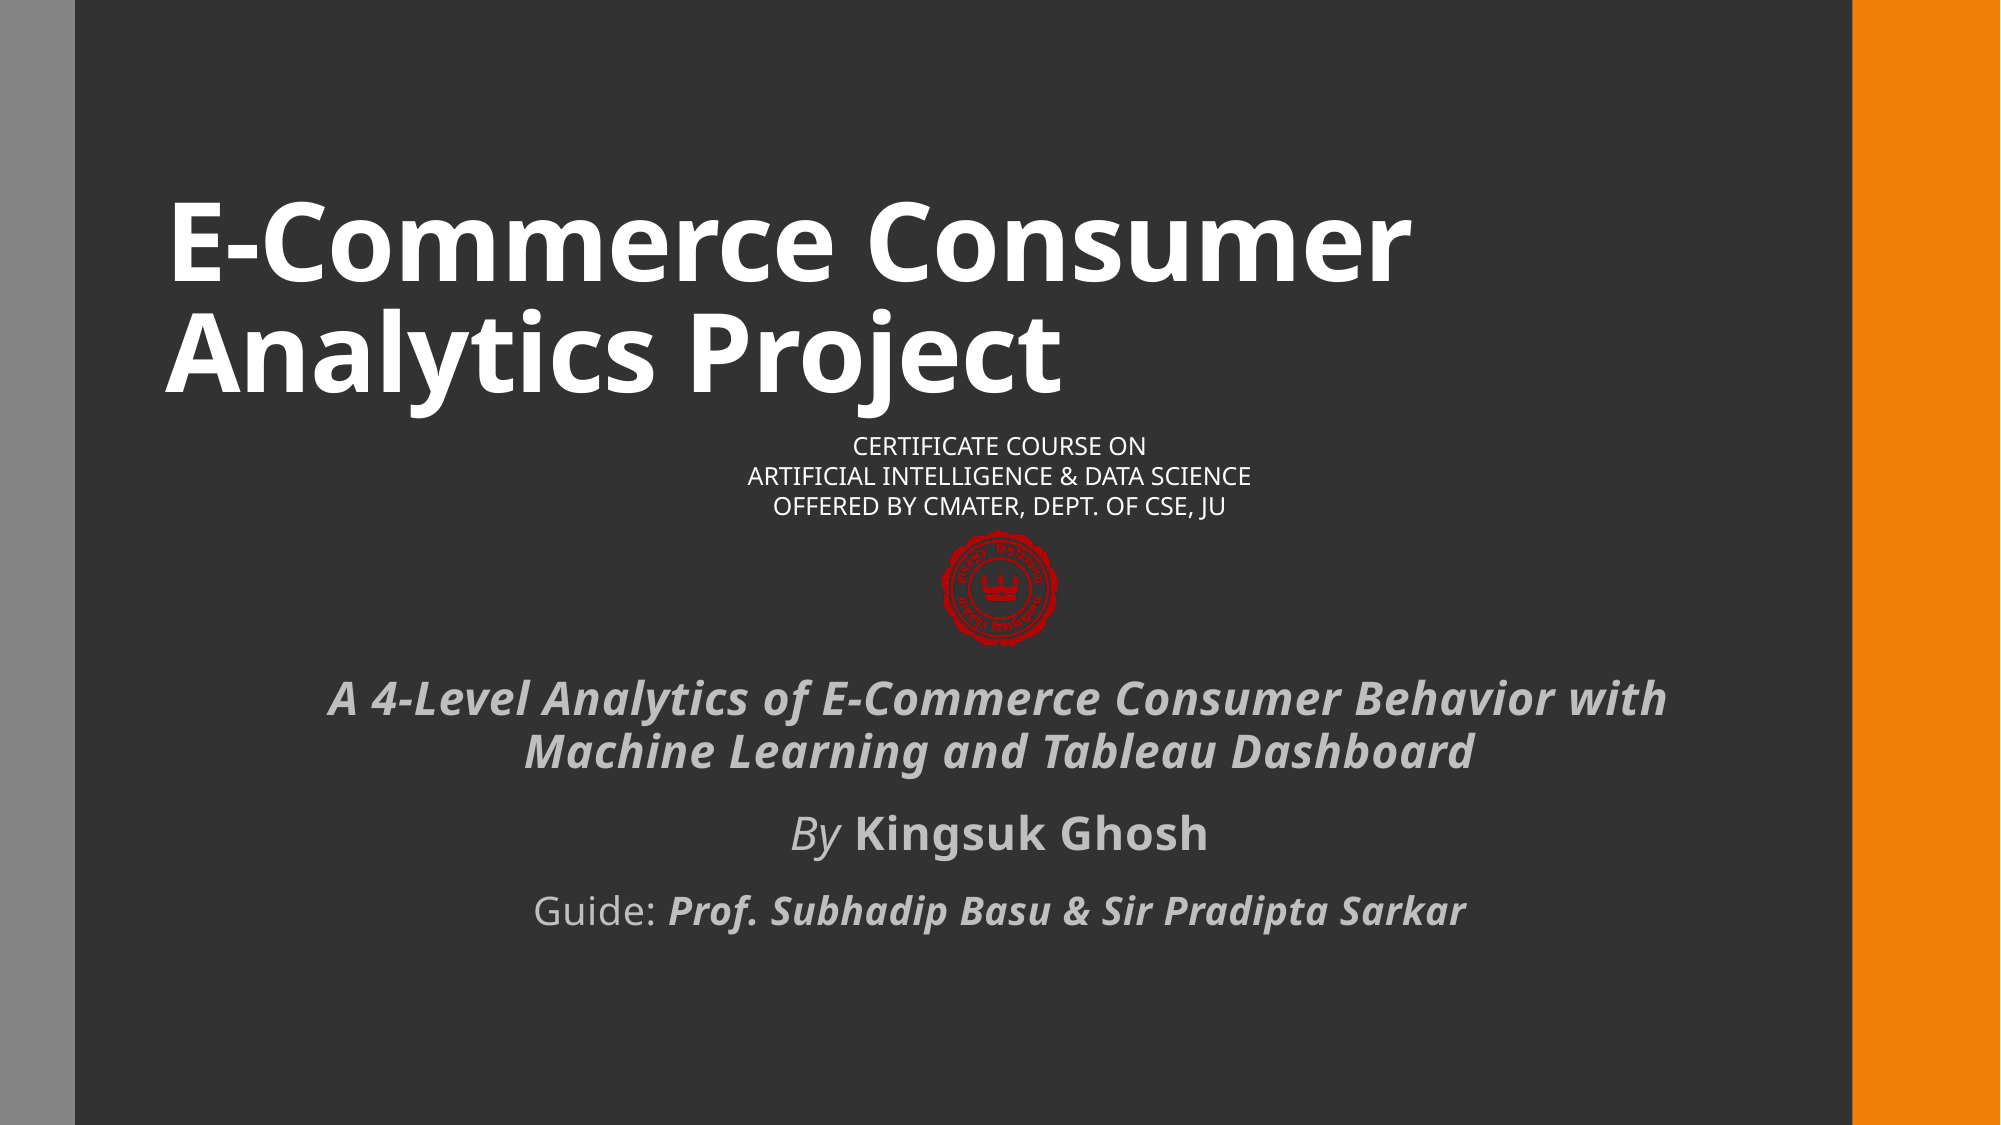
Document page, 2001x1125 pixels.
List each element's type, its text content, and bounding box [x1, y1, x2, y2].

text_box CERTIFICATE COURSE ON ARTIFICIAL INTELLIGENCE & DATA SCIENCE OFFERED BY CMATER, DEPT. OF CSE, JU [499, 423, 1501, 528]
subtitle A 4-Level Analytics of E-Commerce Consumer Behavior with Machine Learning and Tableau Dashboard By Kingsuk Ghosh Guide: Prof. Subhadip Basu & Sir Pradipta Sarkar [227, 665, 1773, 944]
title E-Commerce Consumer Analytics Project [150, 181, 1850, 423]
picture [941, 528, 1059, 647]
